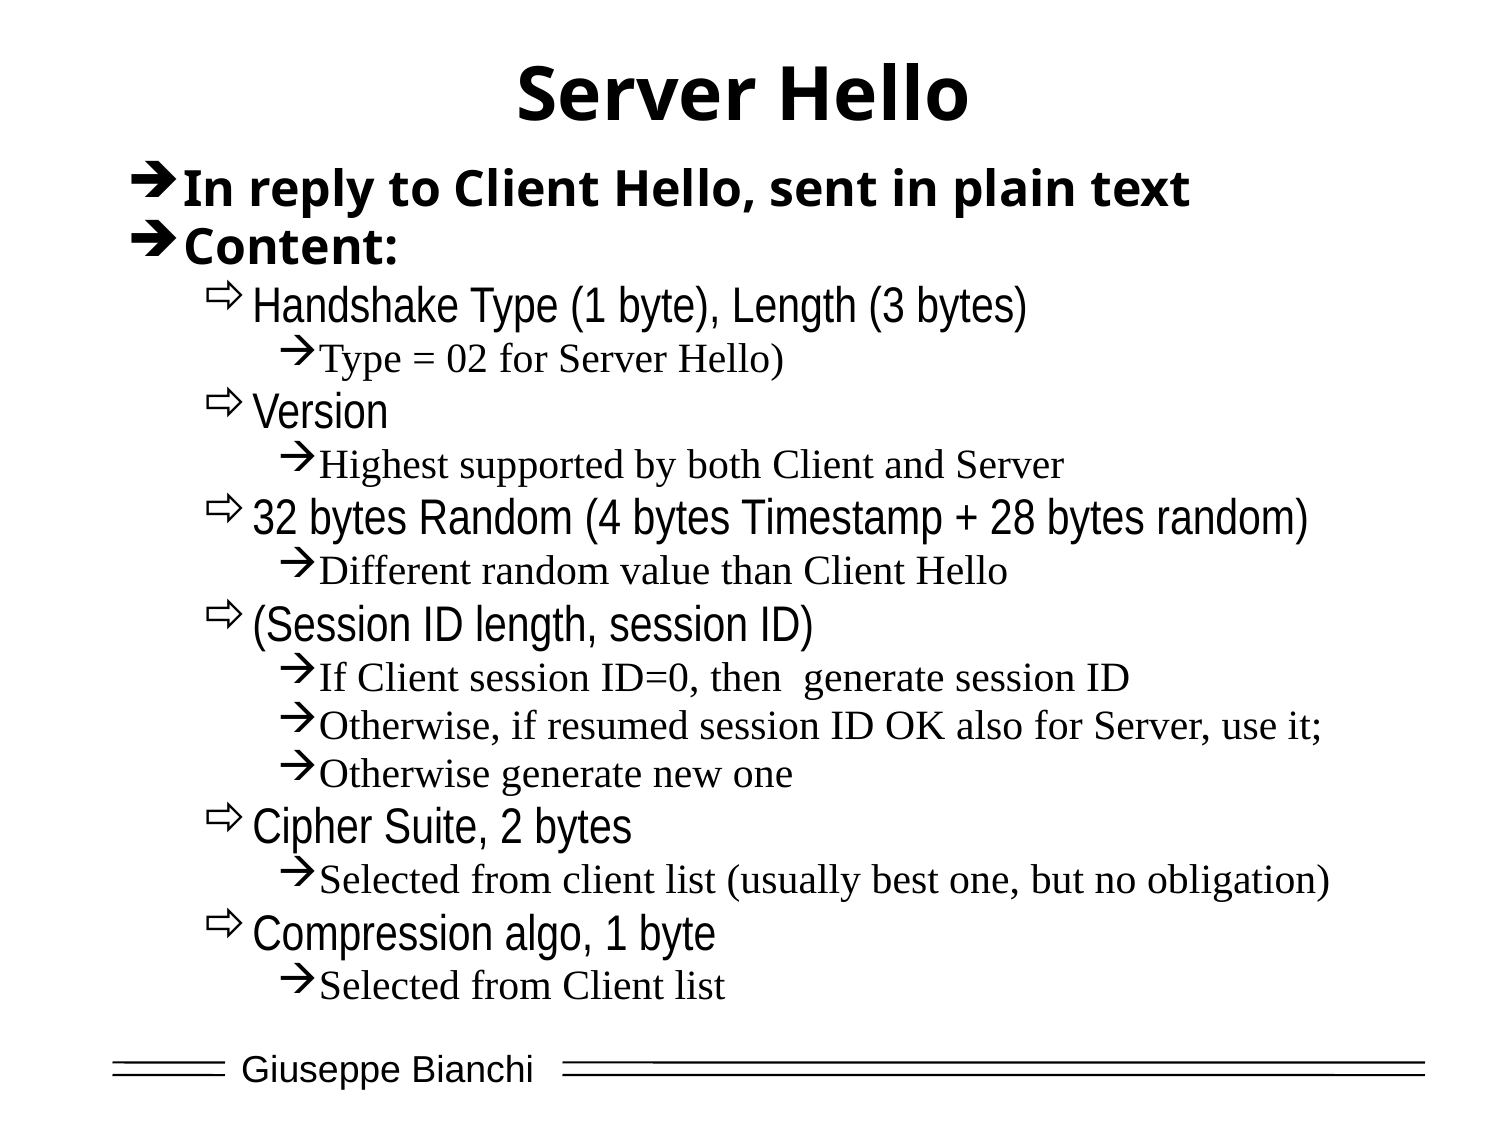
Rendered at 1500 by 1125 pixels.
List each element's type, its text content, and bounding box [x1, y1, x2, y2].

list In reply to Client Hello, sent in plain text Content: Handshake Type (1 byte), Length (3 bytes) Type = 02 for Server Hello) Version Highest supported by both Client and Server 32 bytes Random (4 bytes Timestamp + 28 bytes random) Different random value than Client Hello (Session ID length, session ID) If Client session ID=0, then generate session ID Otherwise, if resumed session ID OK also for Server, use it; Otherwise generate new one Cipher Suite, 2 bytes Selected from client list (usually best one, but no obligation) Compression algo, 1 byte Selected from Client list [112, 160, 1375, 1047]
title Server Hello [112, 36, 1376, 144]
